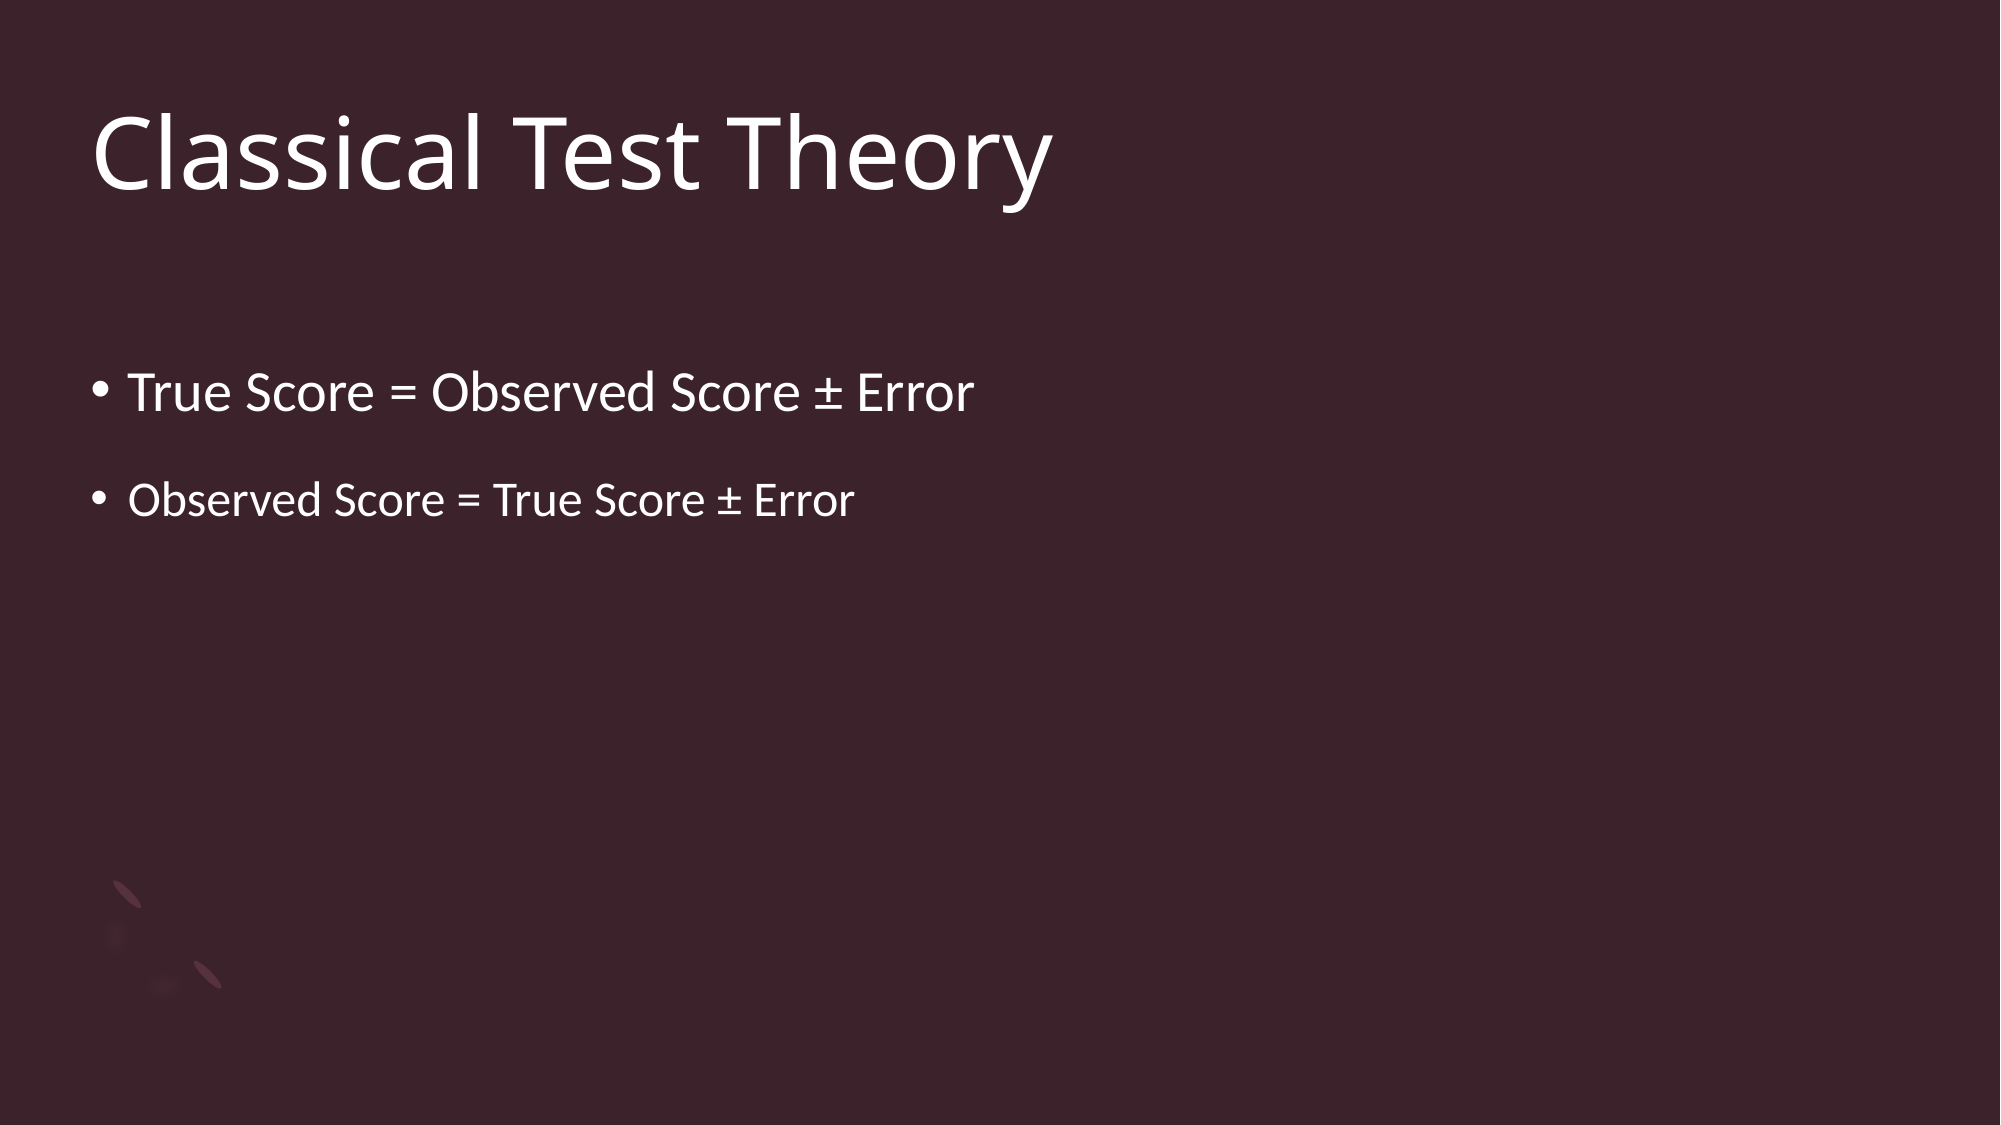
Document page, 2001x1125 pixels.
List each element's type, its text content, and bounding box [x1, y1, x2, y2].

list True Score = Observed Score ± Error Observed Score = True Score ± Error [90, 346, 1910, 1000]
title Classical Test Theory [90, 90, 1910, 309]
